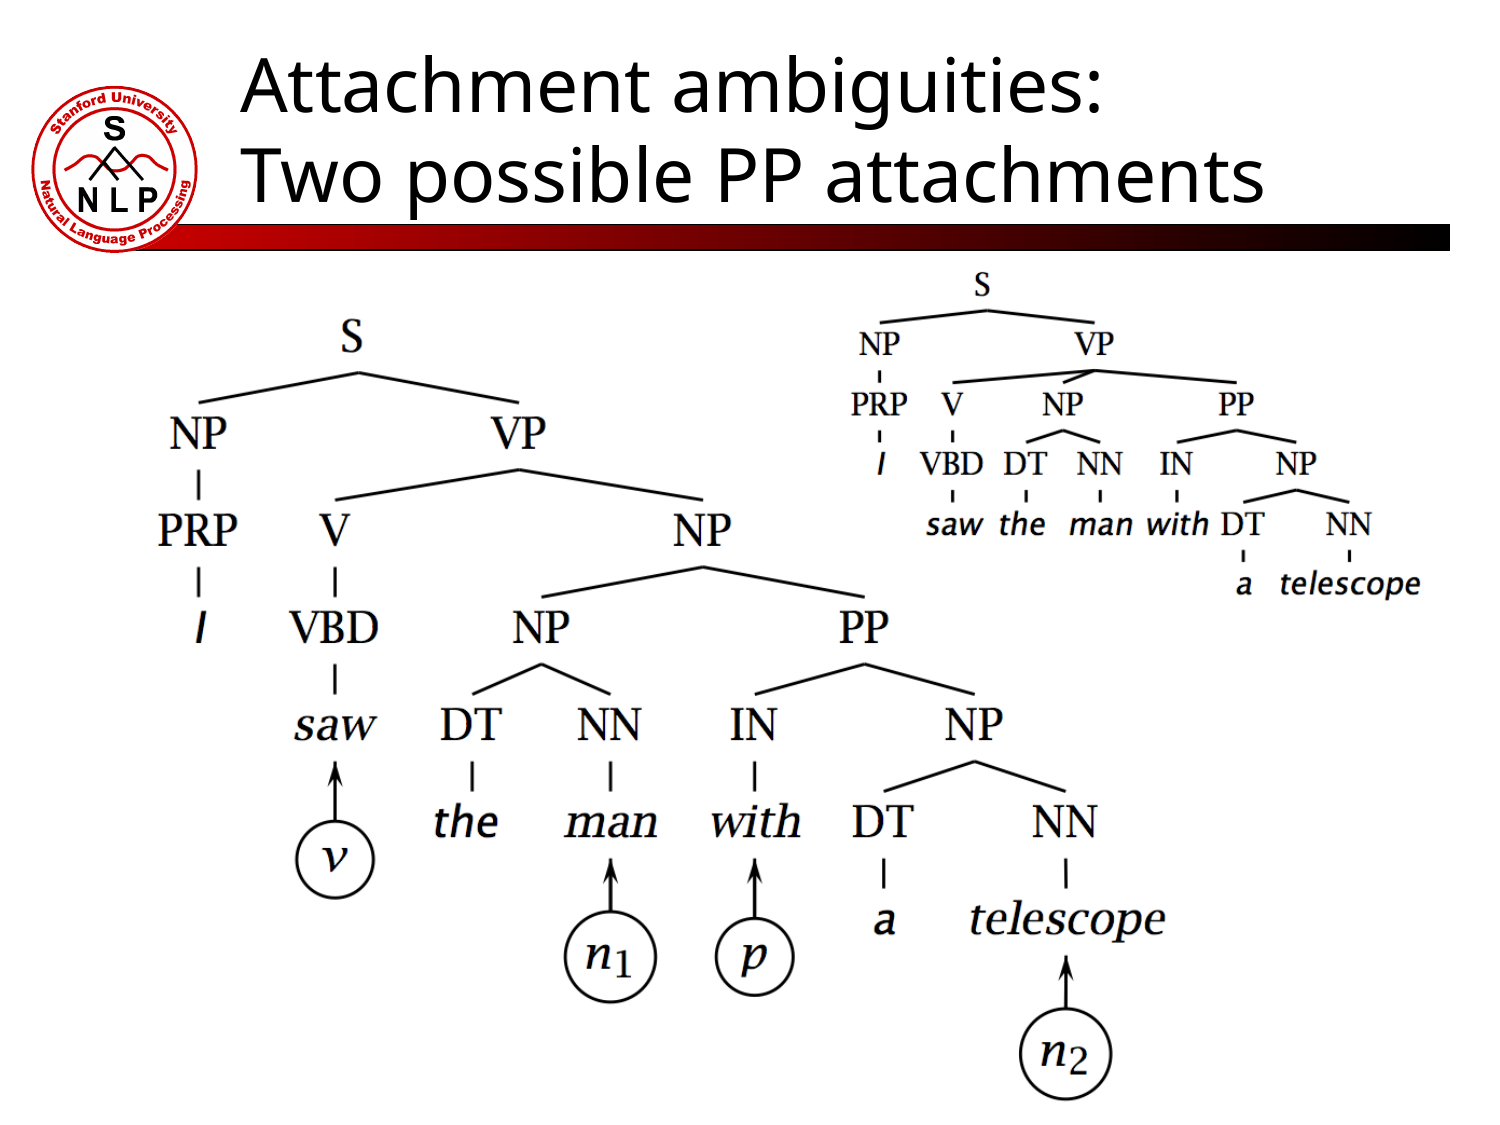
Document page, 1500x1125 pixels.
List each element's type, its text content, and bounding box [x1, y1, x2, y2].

picture [120, 263, 1446, 1109]
title Attachment ambiguities: Two possible PP attachments [225, 62, 1500, 225]
picture [28, 84, 201, 254]
